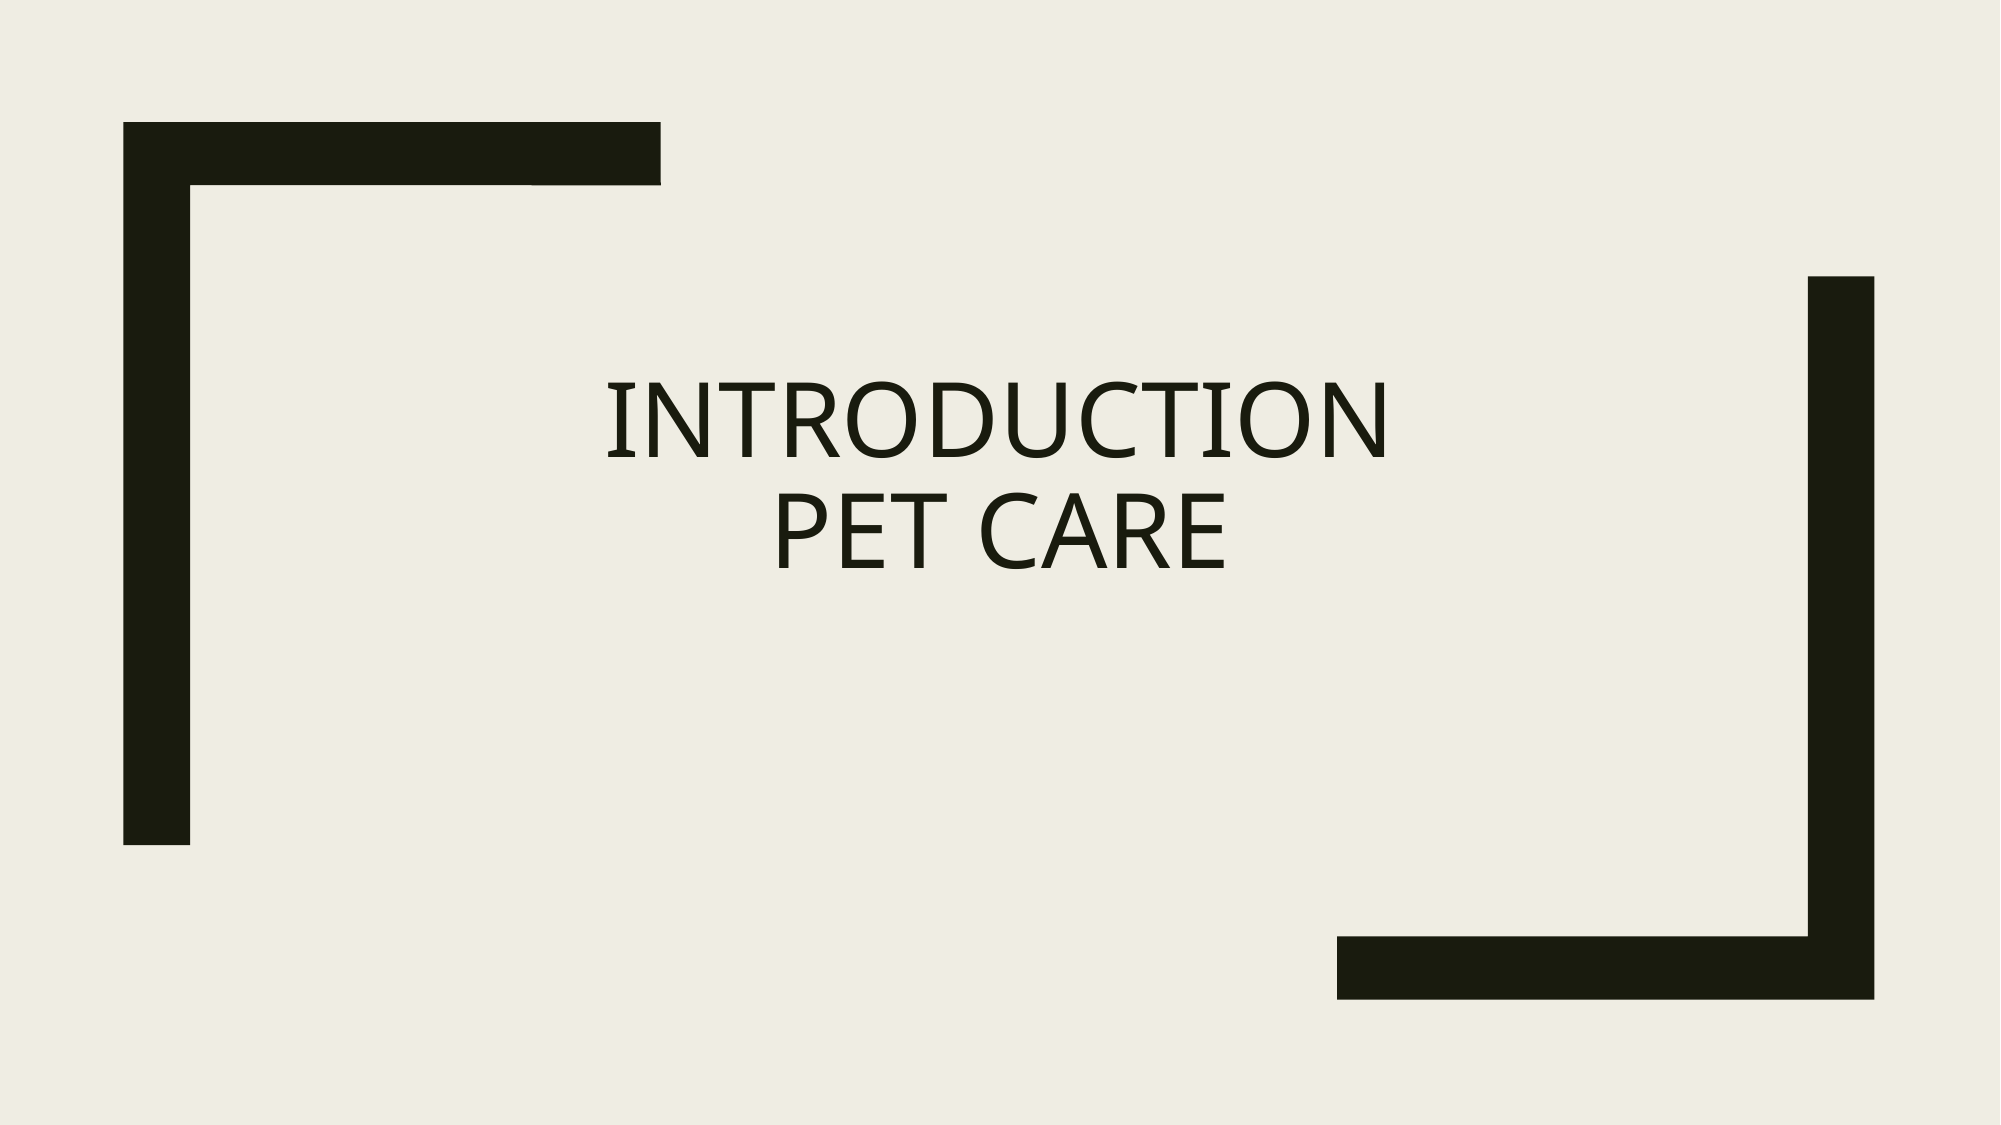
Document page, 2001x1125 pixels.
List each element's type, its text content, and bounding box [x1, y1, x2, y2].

title introduction PET CARE [314, 313, 1686, 599]
